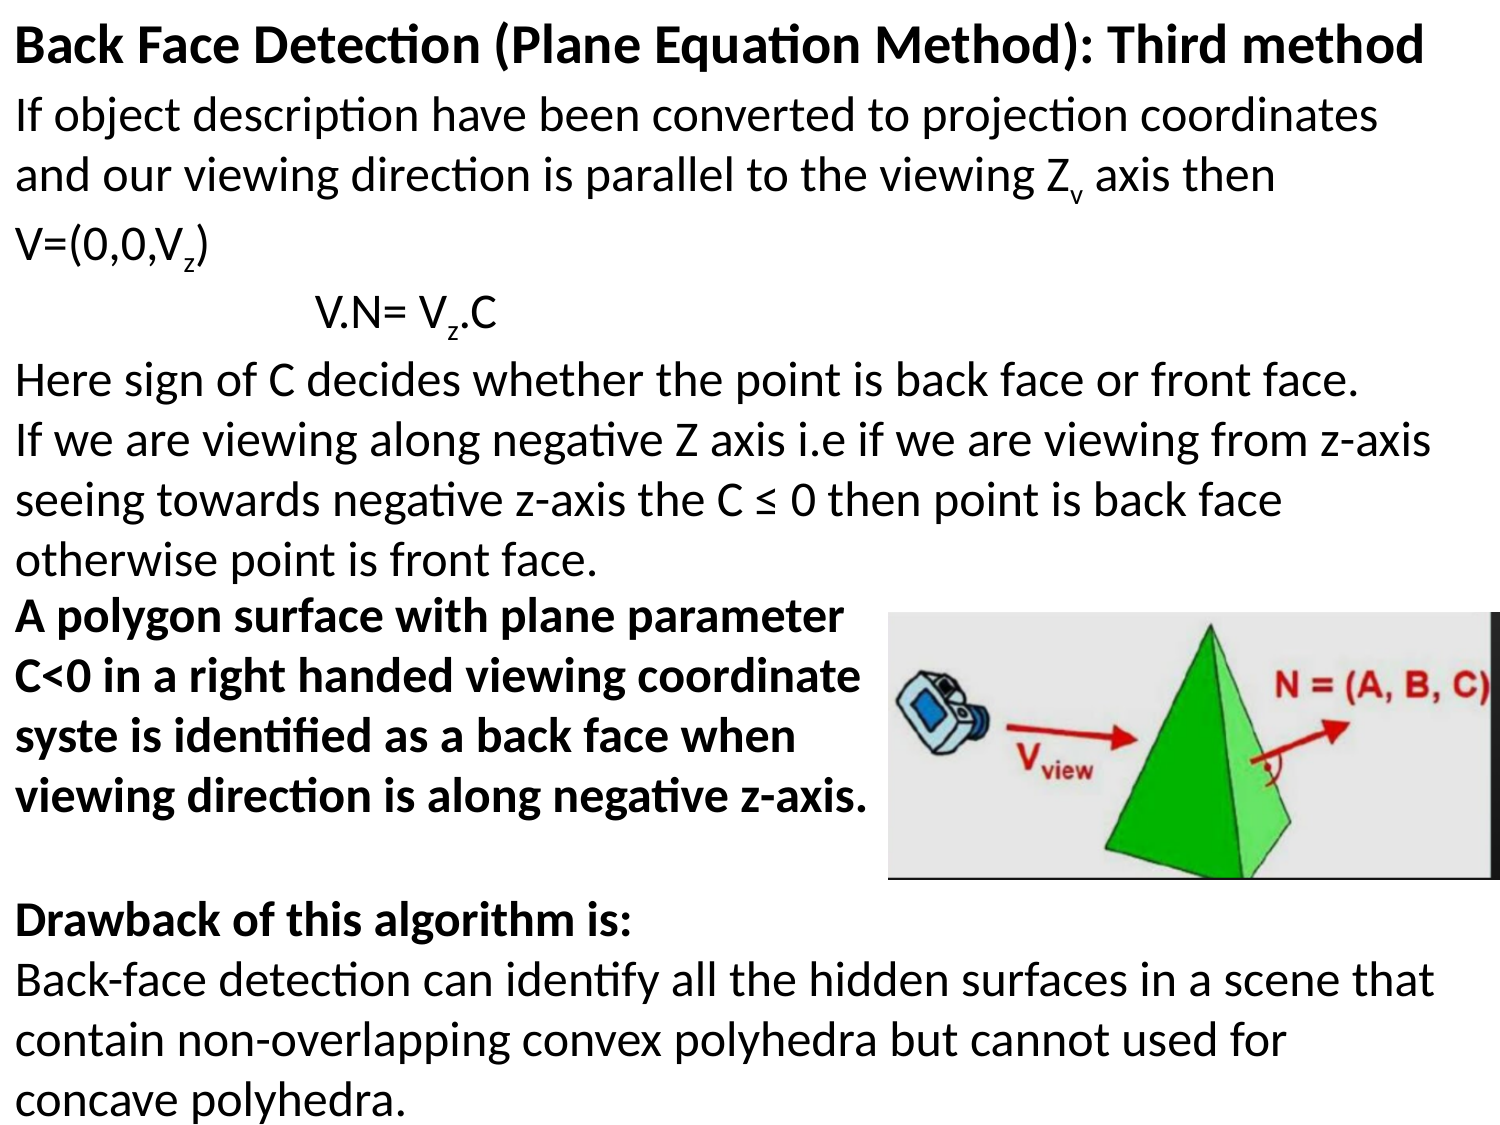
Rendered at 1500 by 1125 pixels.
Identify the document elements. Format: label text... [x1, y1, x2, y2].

text_box A polygon surface with plane parameter C<0 in a right handed viewing coordinate syste is identified as a back face when viewing direction is along negative z-axis. [0, 574, 938, 830]
text_box If object description have been converted to projection coordinates and our viewing direction is parallel to the viewing Zv axis then V=(0,0,Vz) V.N= Vz.C Here sign of C decides whether the point is back face or front face. If we are viewing along negative Z axis i.e if we are viewing from z-axis seeing towards negative z-axis the C ≤ 0 then point is back face otherwise point is front face. Drawback of this algorithm is: Back-face detection can identify all the hidden surfaces in a scene that contain non-overlapping convex polyhedra but cannot used for concave polyhedra. [0, 74, 1463, 610]
text_box If object description have been converted to projection coordinates and our viewing direction is parallel to the viewing Zv axis then V=(0,0,Vz) V.N= Vz.C Here sign of C decides whether the point is back face or front face. If we are viewing along negative Z axis i.e if we are viewing from z-axis seeing towards negative z-axis the C ≤ 0 then point is back face otherwise point is front face. Drawback of this algorithm is: Back-face detection can identify all the hidden surfaces in a scene that contain non-overlapping convex polyhedra but cannot used for concave polyhedra. [0, 830, 1463, 1125]
picture [888, 612, 1500, 880]
text_box Back Face Detection (Plane Equation Method): Third method [0, 0, 1500, 83]
